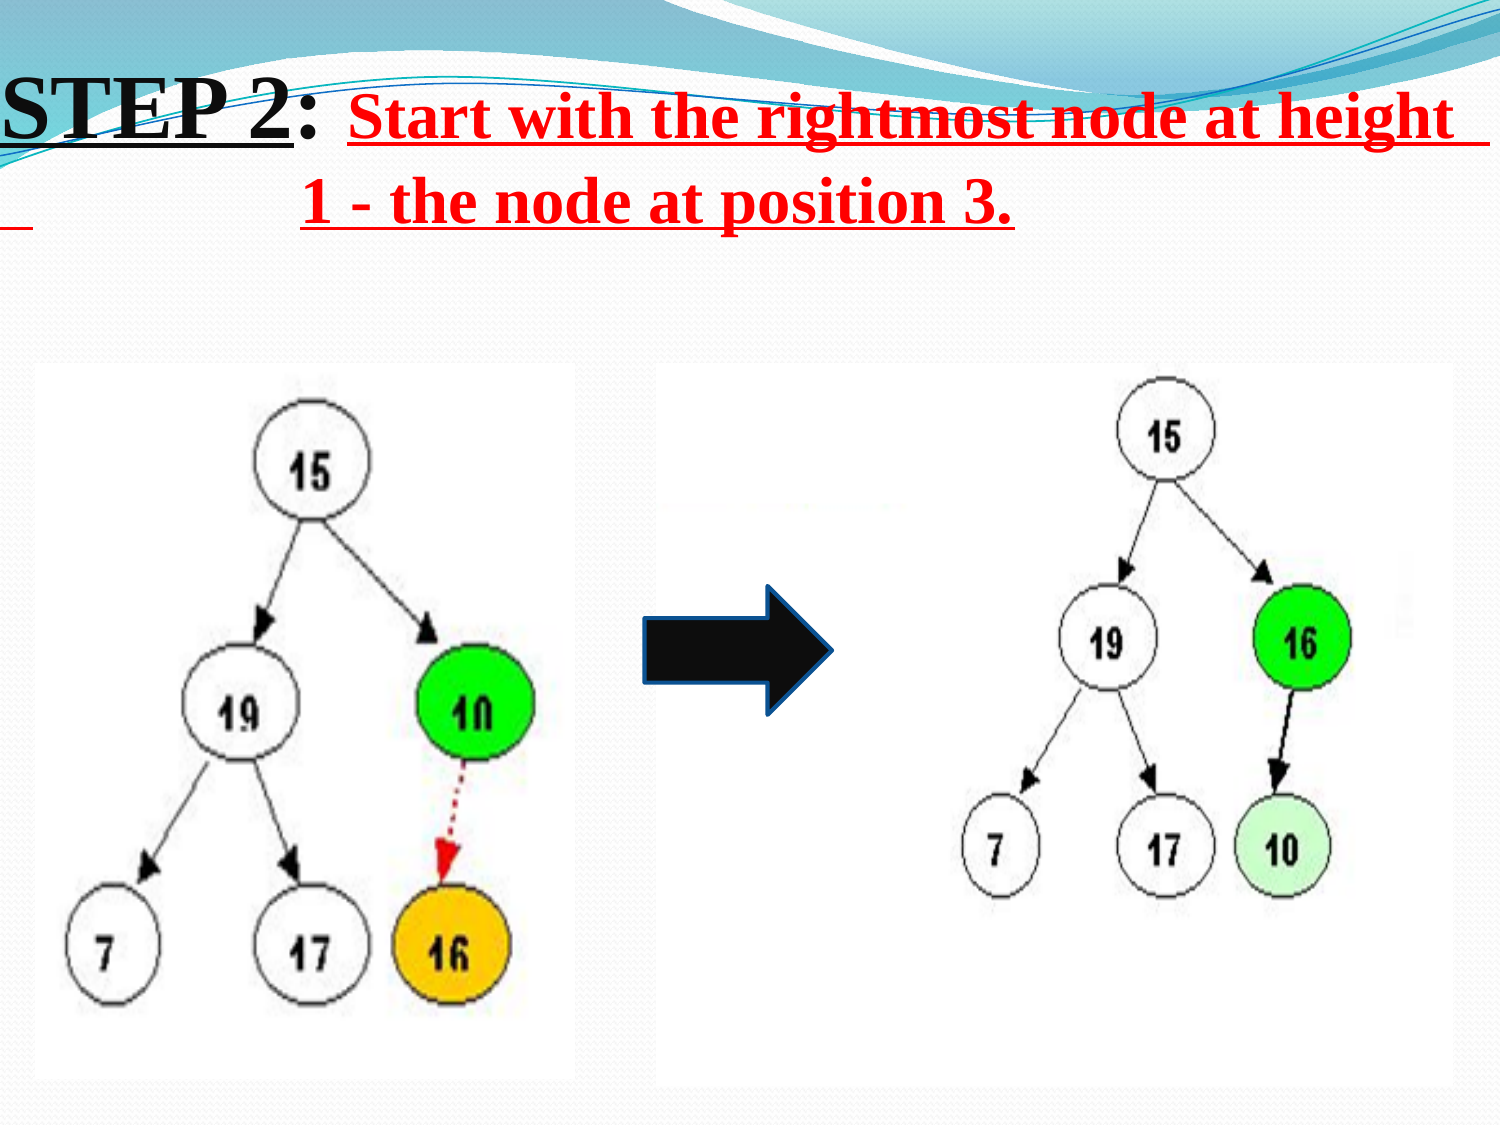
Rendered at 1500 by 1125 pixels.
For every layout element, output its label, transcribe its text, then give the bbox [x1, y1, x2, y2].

picture [655, 362, 1453, 1086]
title STEP 2: Start with the rightmost node at height 1 - the node at position 3. [0, 210, 1500, 317]
text_box [642, 616, 649, 685]
picture [34, 363, 575, 1079]
